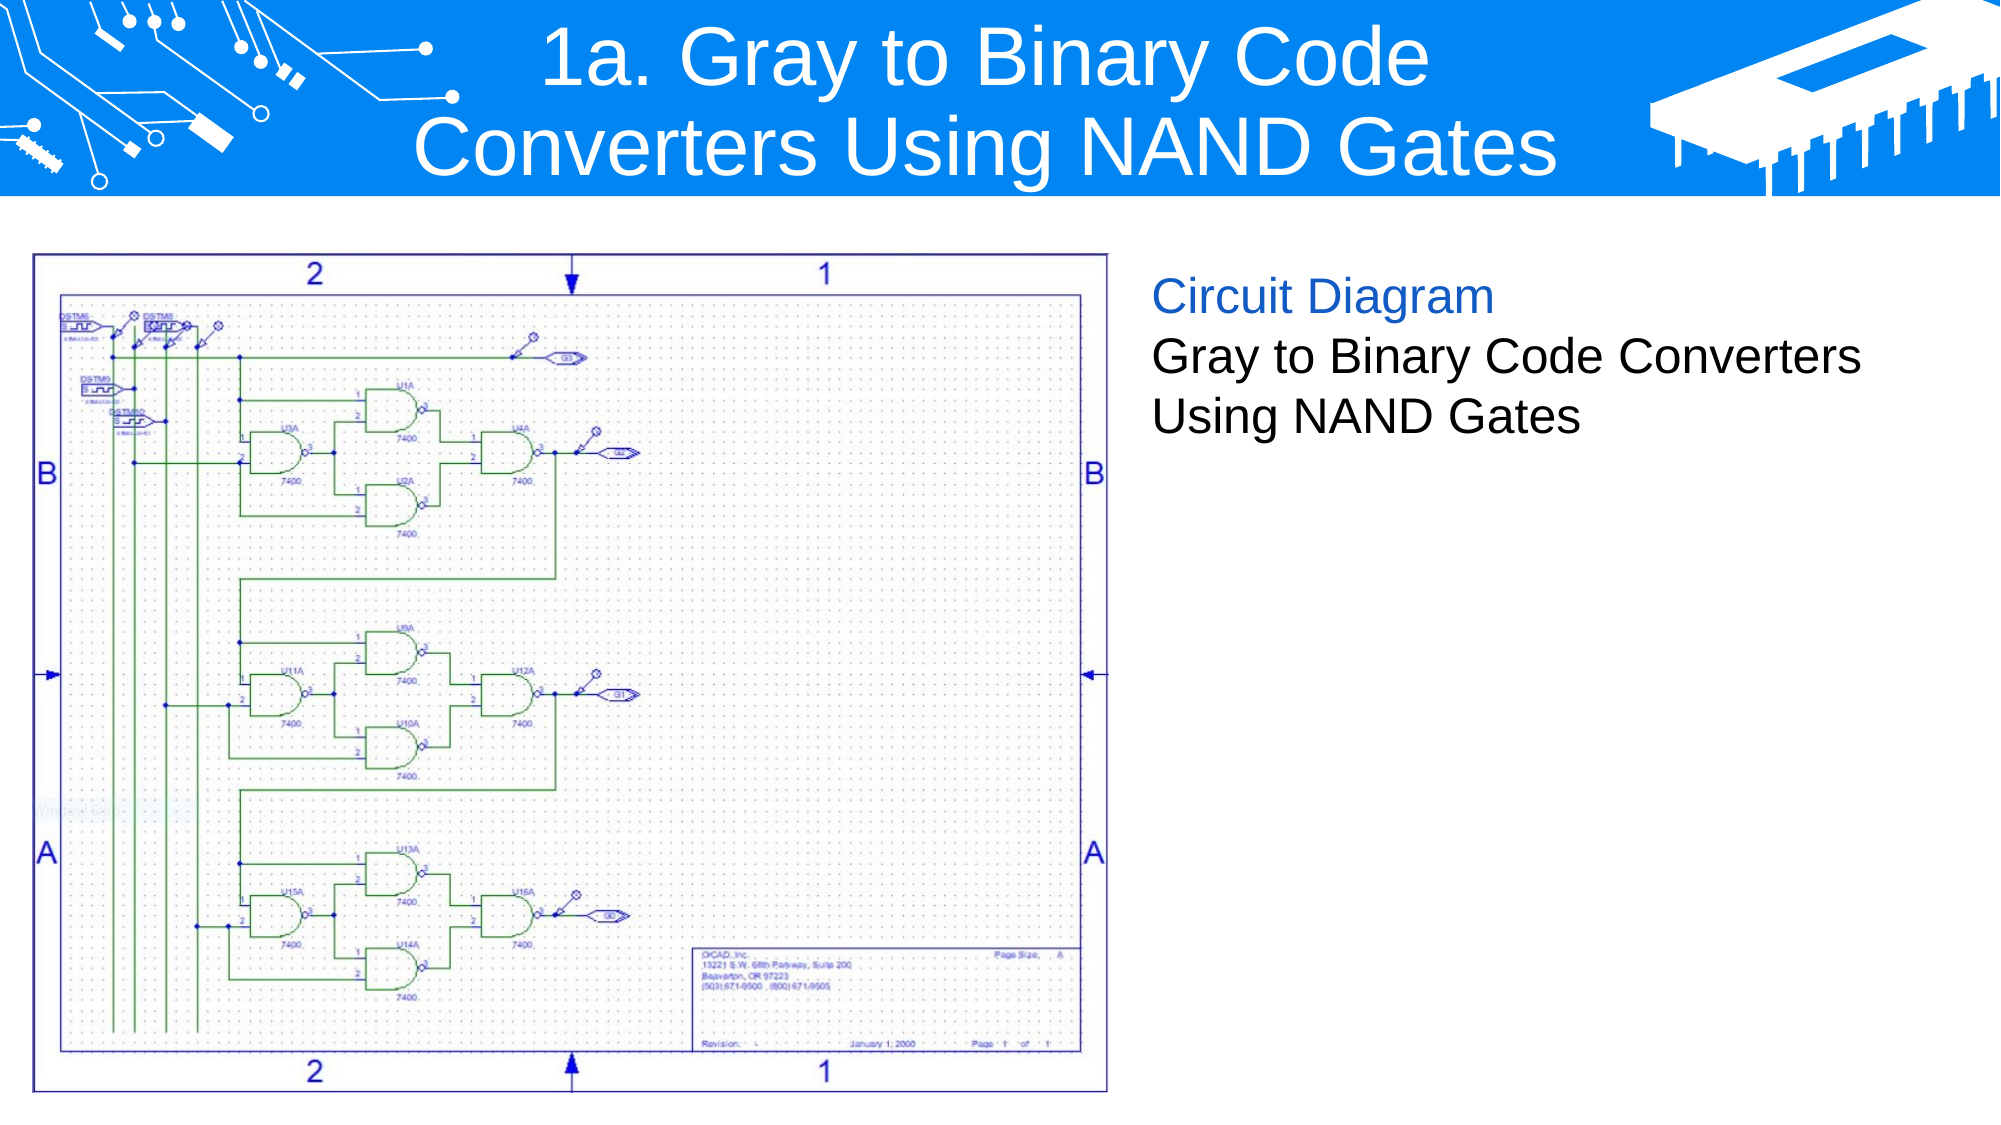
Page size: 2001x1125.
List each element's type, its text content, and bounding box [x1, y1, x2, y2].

picture [31, 253, 1109, 1093]
list 1a. Gray to Binary Code Converters Using NAND Gates [314, 44, 1658, 164]
text_box Circuit Diagram Gray to Binary Code Converters Using NAND Gates [1136, 255, 1932, 511]
